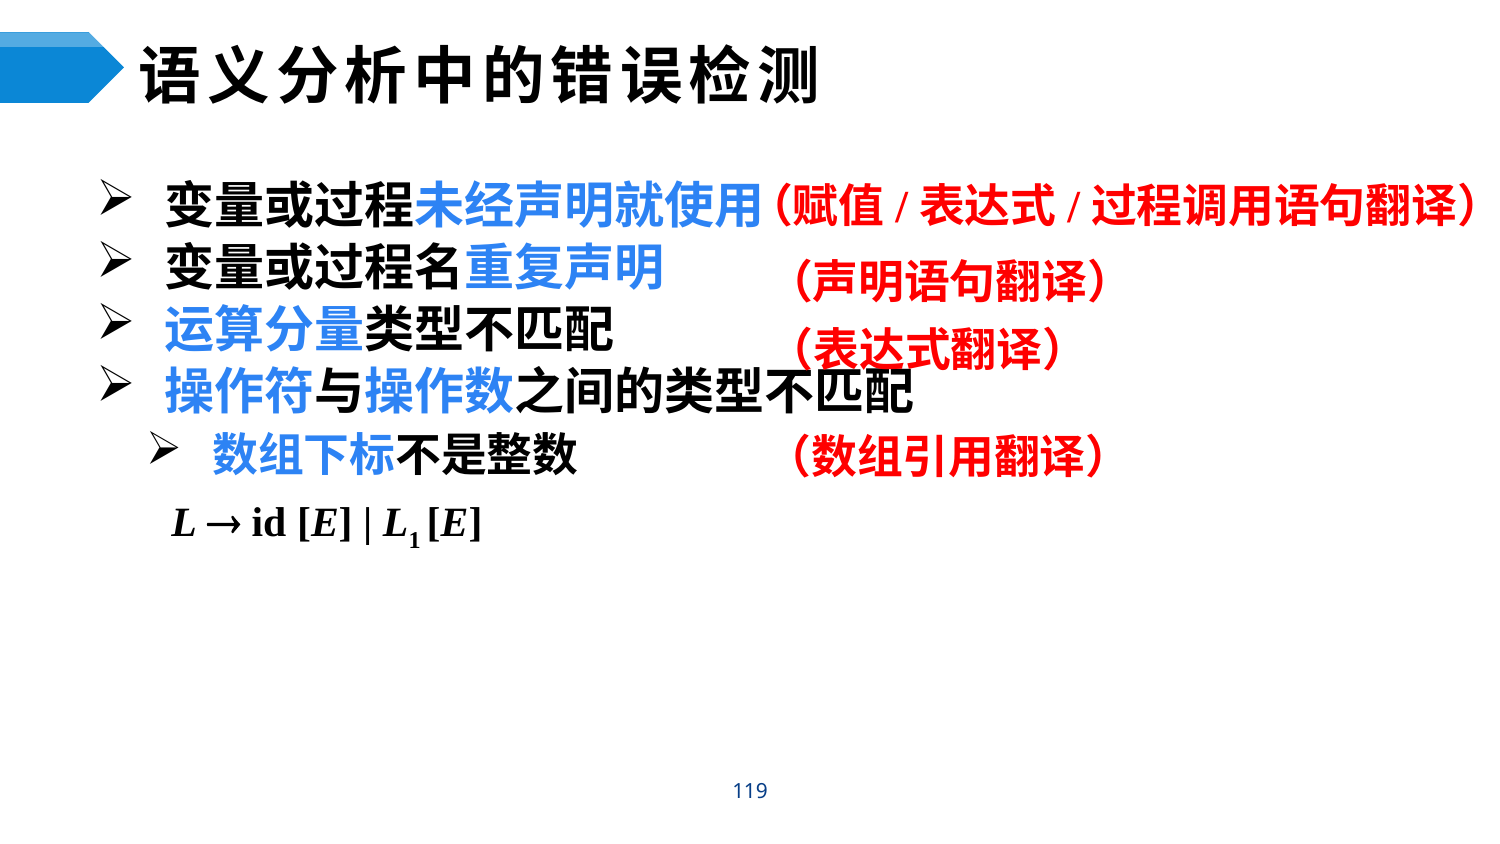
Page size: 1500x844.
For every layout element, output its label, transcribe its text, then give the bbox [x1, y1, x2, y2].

text_box （声明语句翻译） [752, 248, 1149, 316]
title 语义分析中的错误检测 [130, 43, 1425, 103]
text_box （数组引用翻译） [750, 420, 1147, 491]
text_box （赋值/表达式/过程调用语句翻译） [732, 169, 1500, 239]
slide_number 119 [654, 769, 846, 814]
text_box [0, 31, 125, 104]
list 变量或过程未经声明就使用 变量或过程名重复声明 运算分量类型不匹配 操作符与操作数之间的类型不匹配 数组下标不是整数 [81, 173, 1425, 812]
text_box （表达式翻译） [753, 316, 1104, 384]
text_box L  id [E] | L1 [E] [156, 494, 587, 562]
